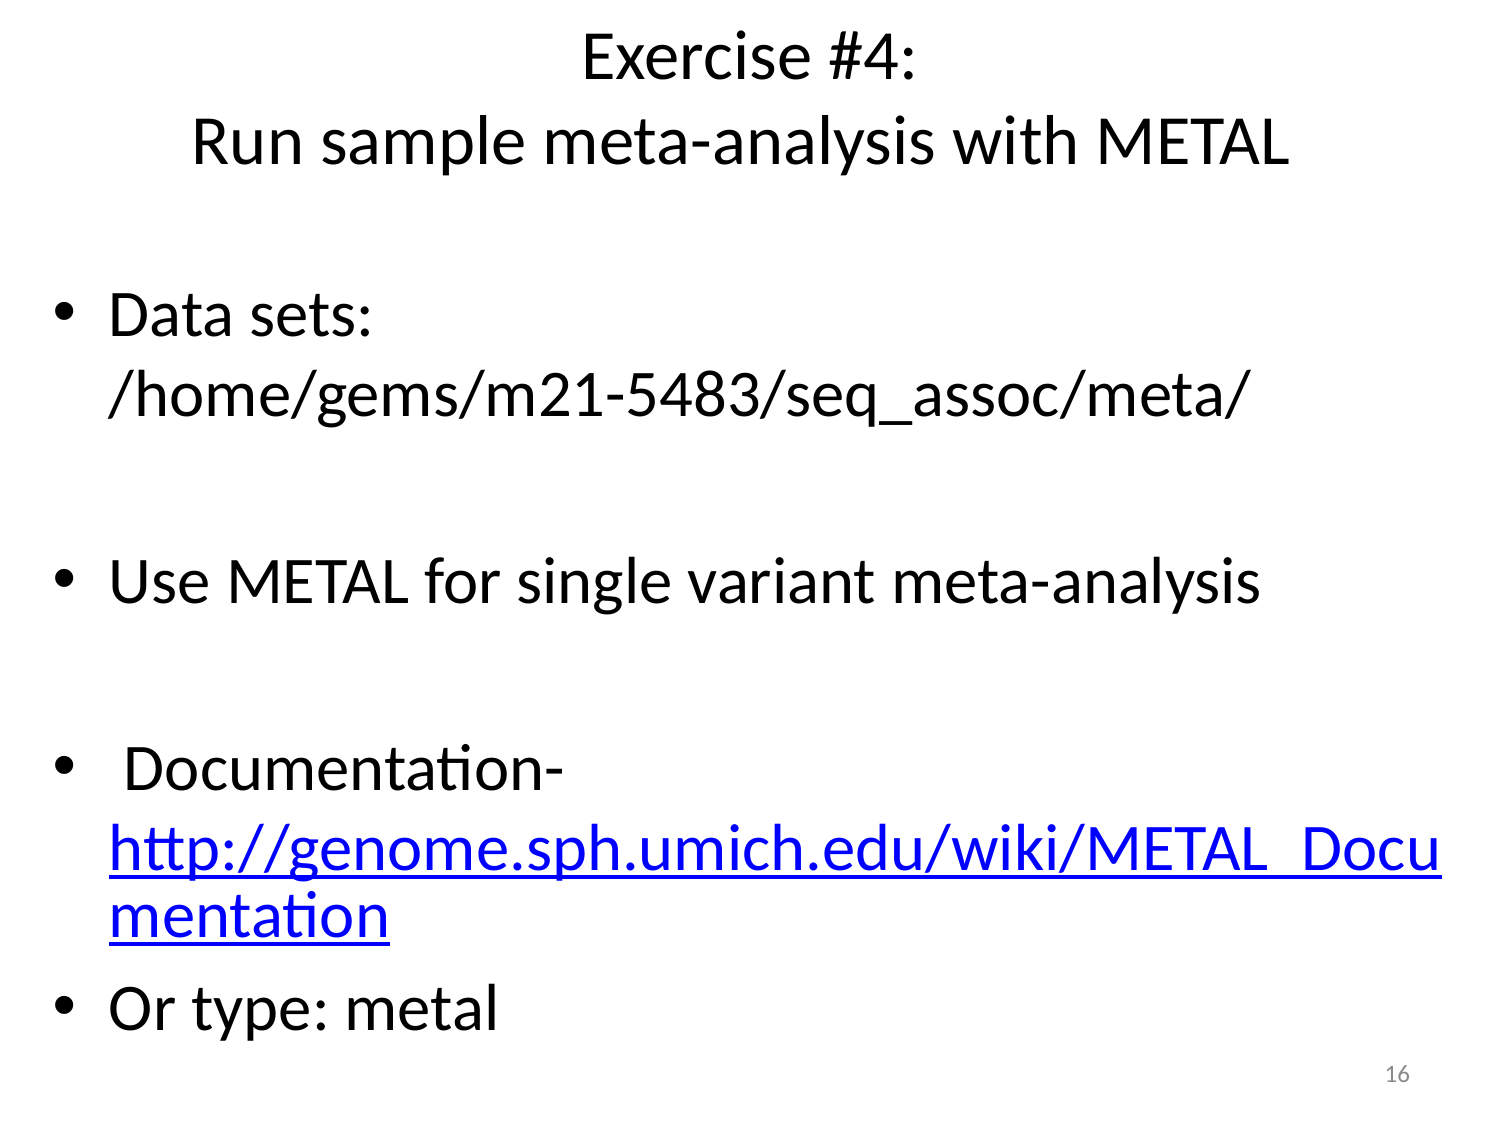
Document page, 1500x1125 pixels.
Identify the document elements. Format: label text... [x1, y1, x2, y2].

slide_number 16 [1074, 1042, 1425, 1103]
title Exercise #4: Run sample meta-analysis with METAL [75, 0, 1425, 188]
list Data sets: /home/gems/m21-5483/seq_assoc/meta/ Use METAL for single variant meta-analysis Documentation- http://genome.sph.umich.edu/wiki/METAL_Documentation Or type: metal [37, 262, 1465, 1071]
